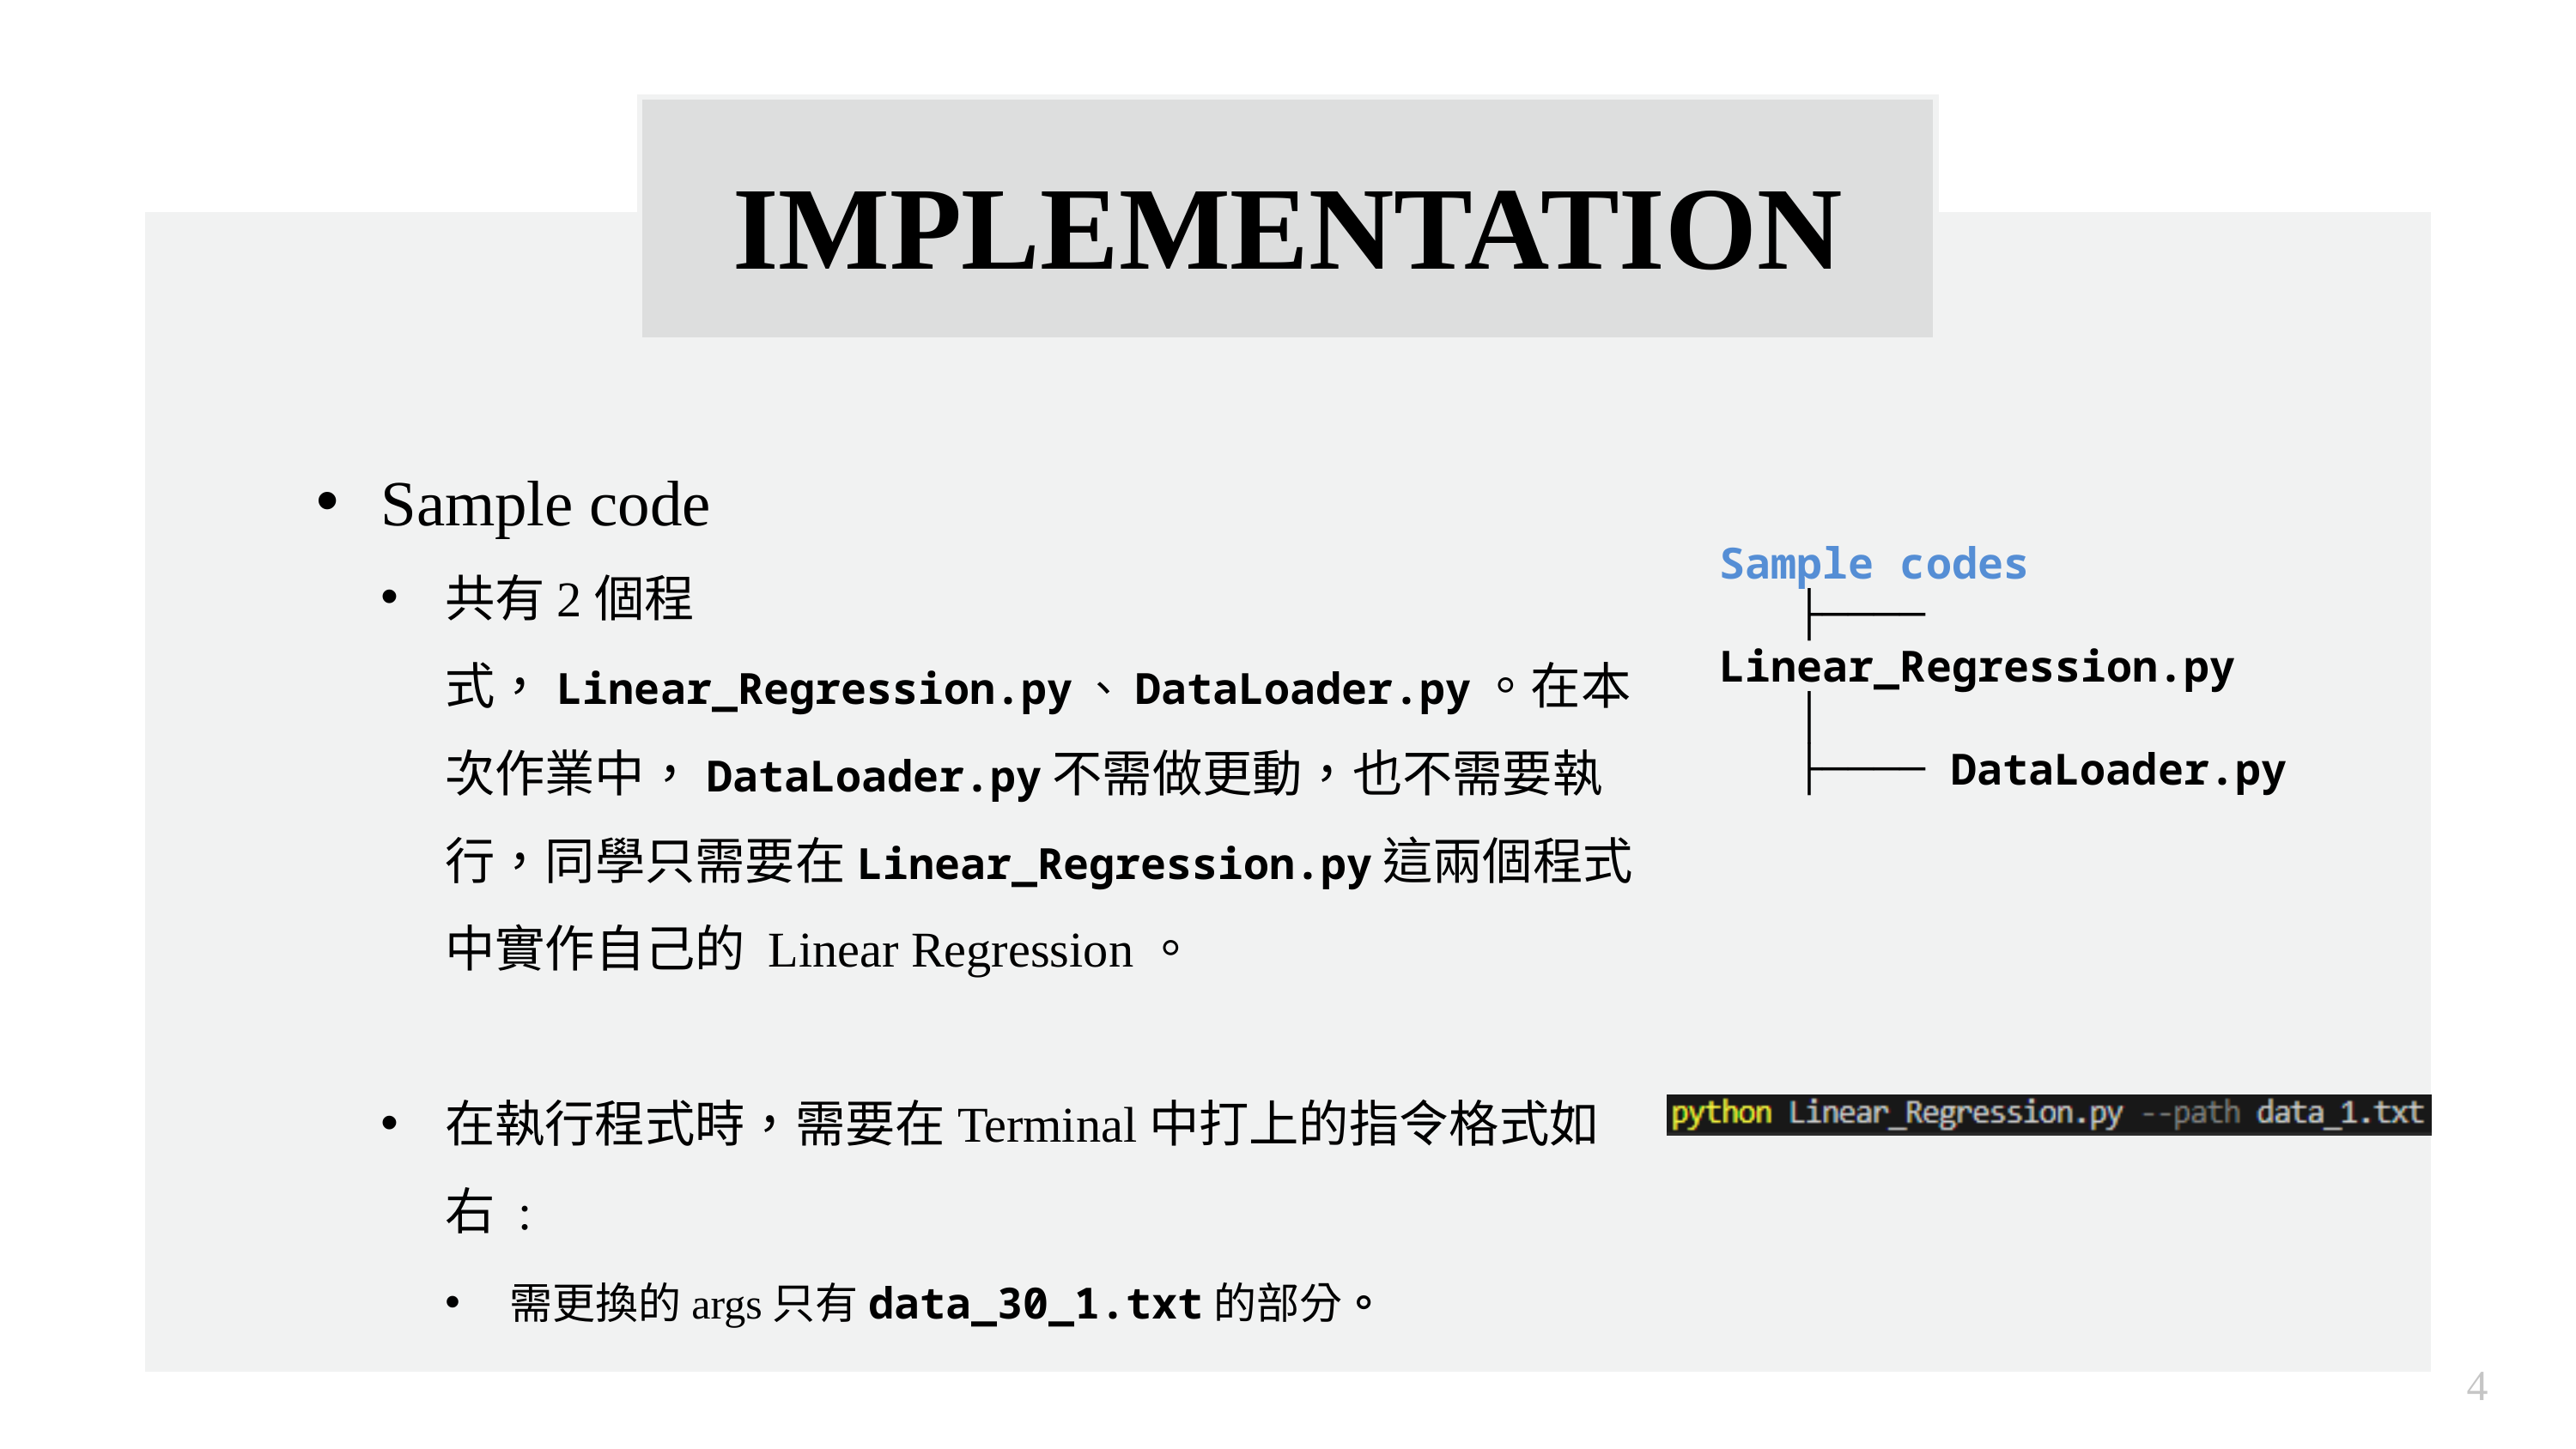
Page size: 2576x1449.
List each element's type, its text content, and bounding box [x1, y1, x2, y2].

slide_number 4 [2200, 1357, 2501, 1410]
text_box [640, 96, 1936, 341]
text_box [144, 211, 2432, 1373]
picture [1667, 1094, 2432, 1136]
